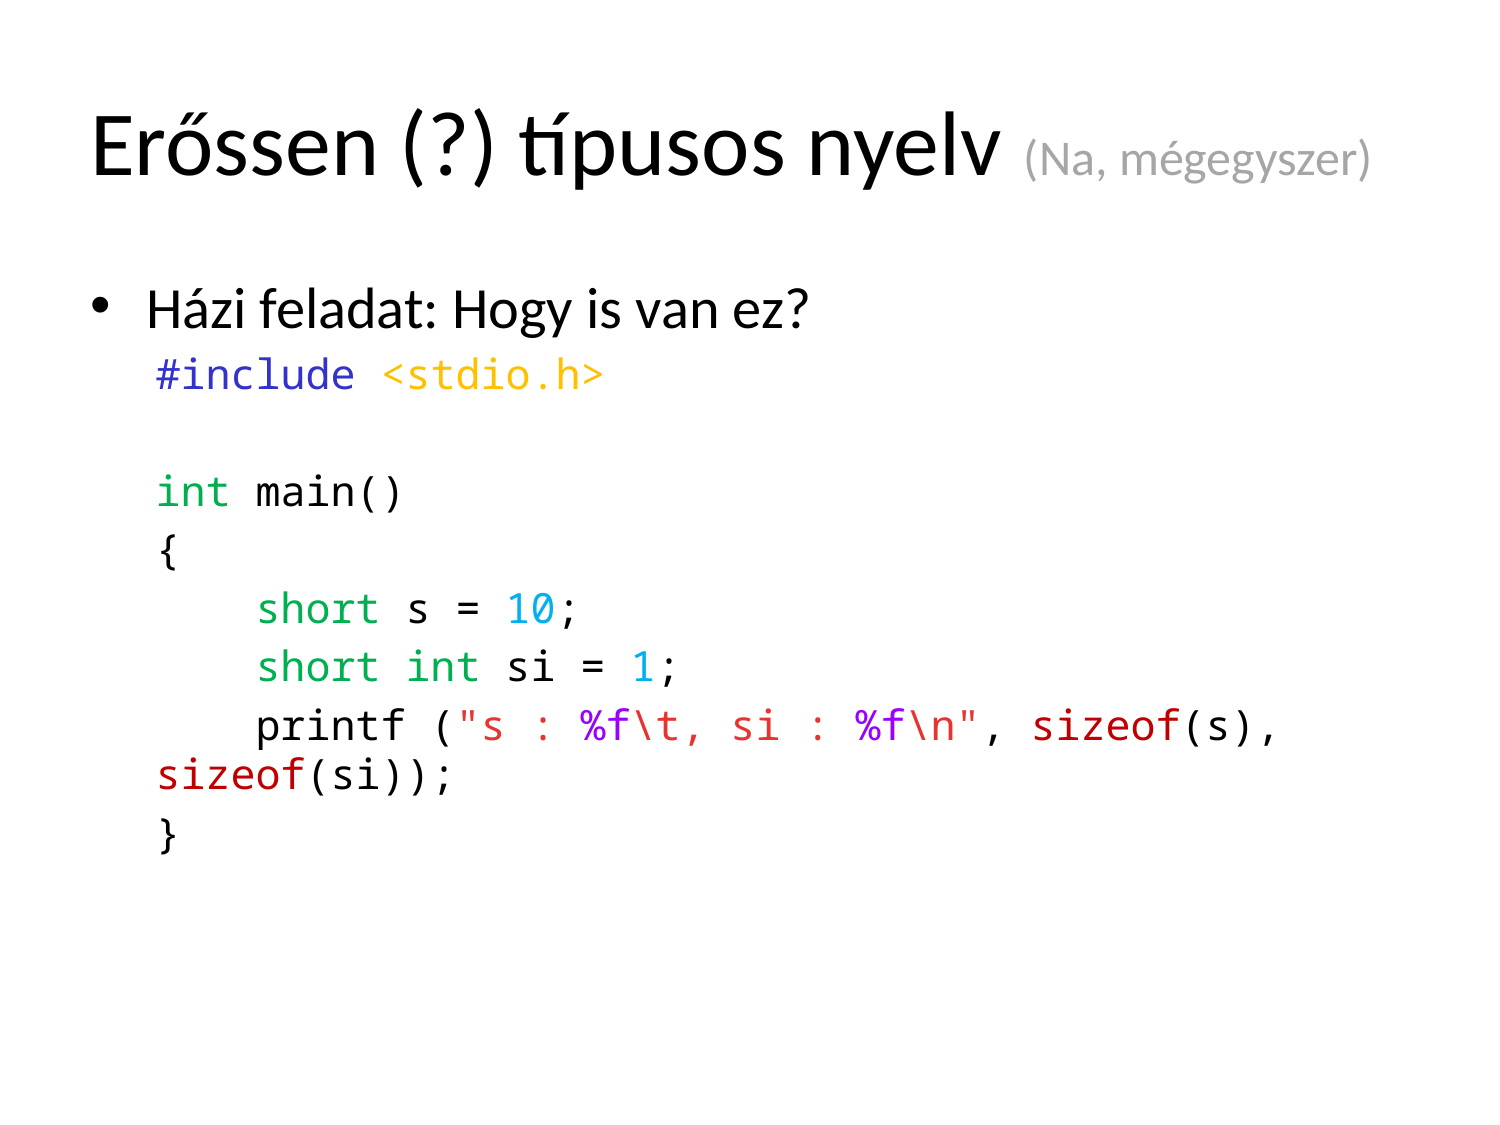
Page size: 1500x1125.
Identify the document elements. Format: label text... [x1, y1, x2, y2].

title Erőssen (?) típusos nyelv (Na, mégegyszer) [74, 44, 1500, 233]
list Házi feladat: Hogy is van ez? #include <stdio.h> int main() { short s = 10; short int si = 1; printf ("s : %f\t, si : %f\n", sizeof(s), sizeof(si)); } [74, 262, 1500, 1125]
